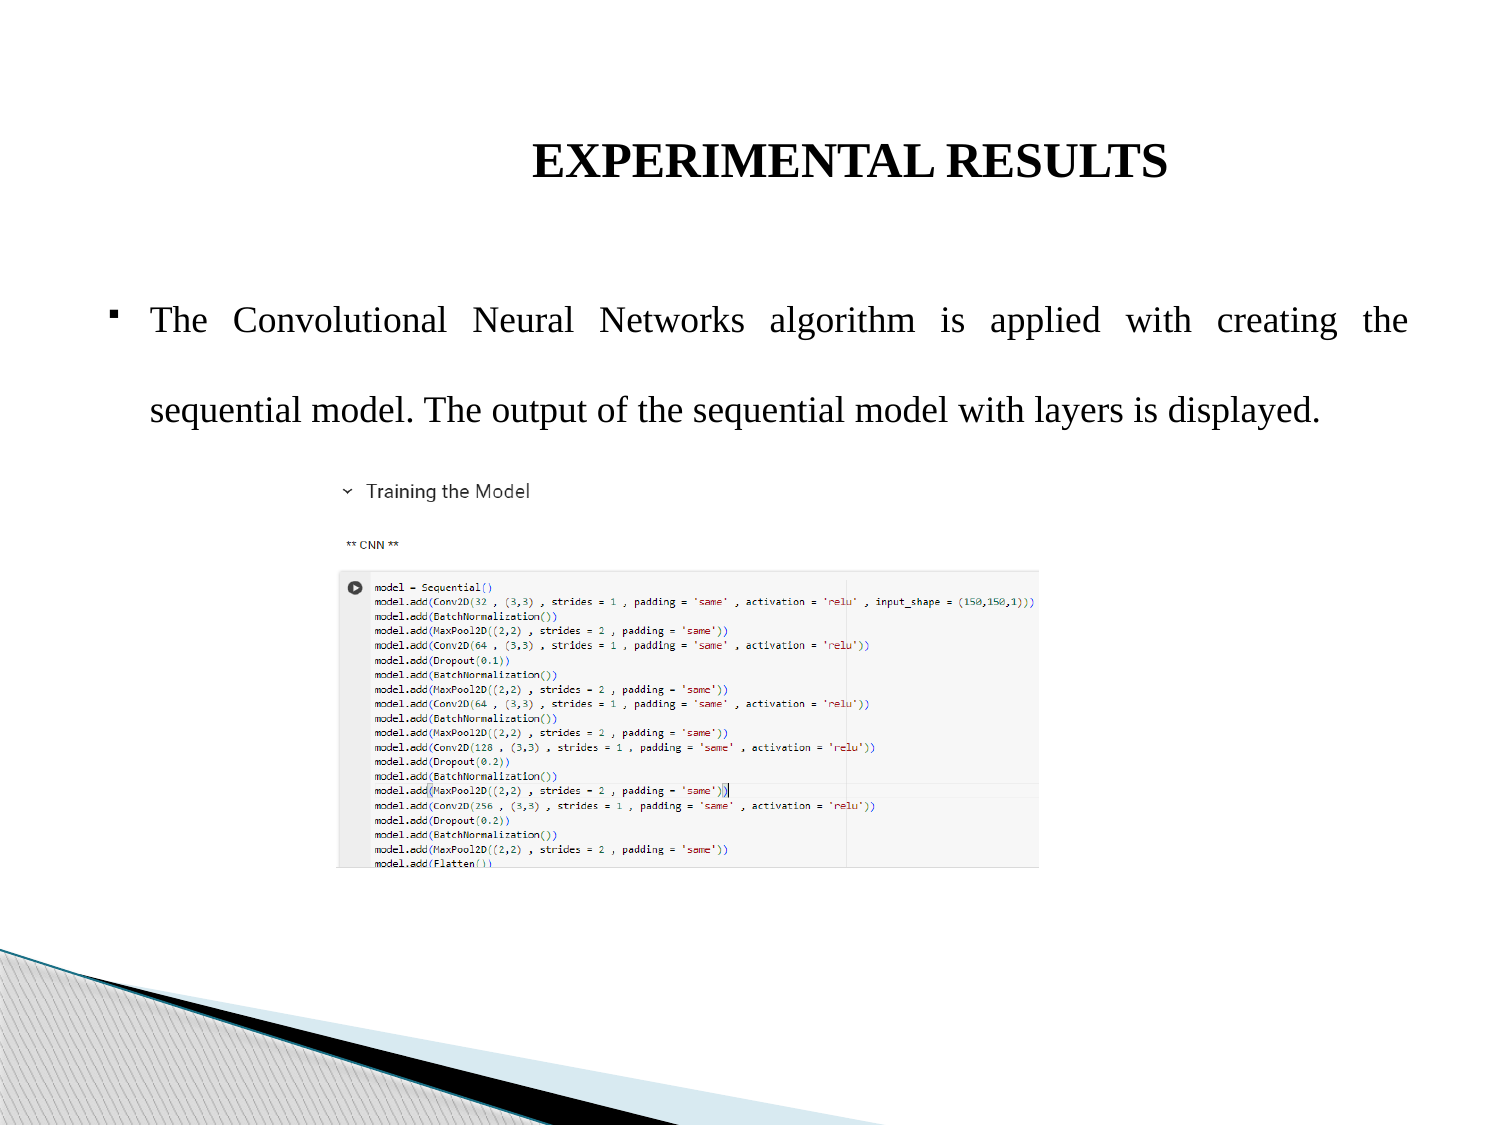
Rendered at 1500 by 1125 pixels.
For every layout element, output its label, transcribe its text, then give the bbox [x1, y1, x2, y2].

picture [336, 479, 1039, 878]
text_box The Convolutional Neural Networks algorithm is applied with creating the sequential model. The output of the sequential model with layers is displayed. [74, 242, 1425, 468]
text_box Experimental results [407, 119, 1294, 195]
